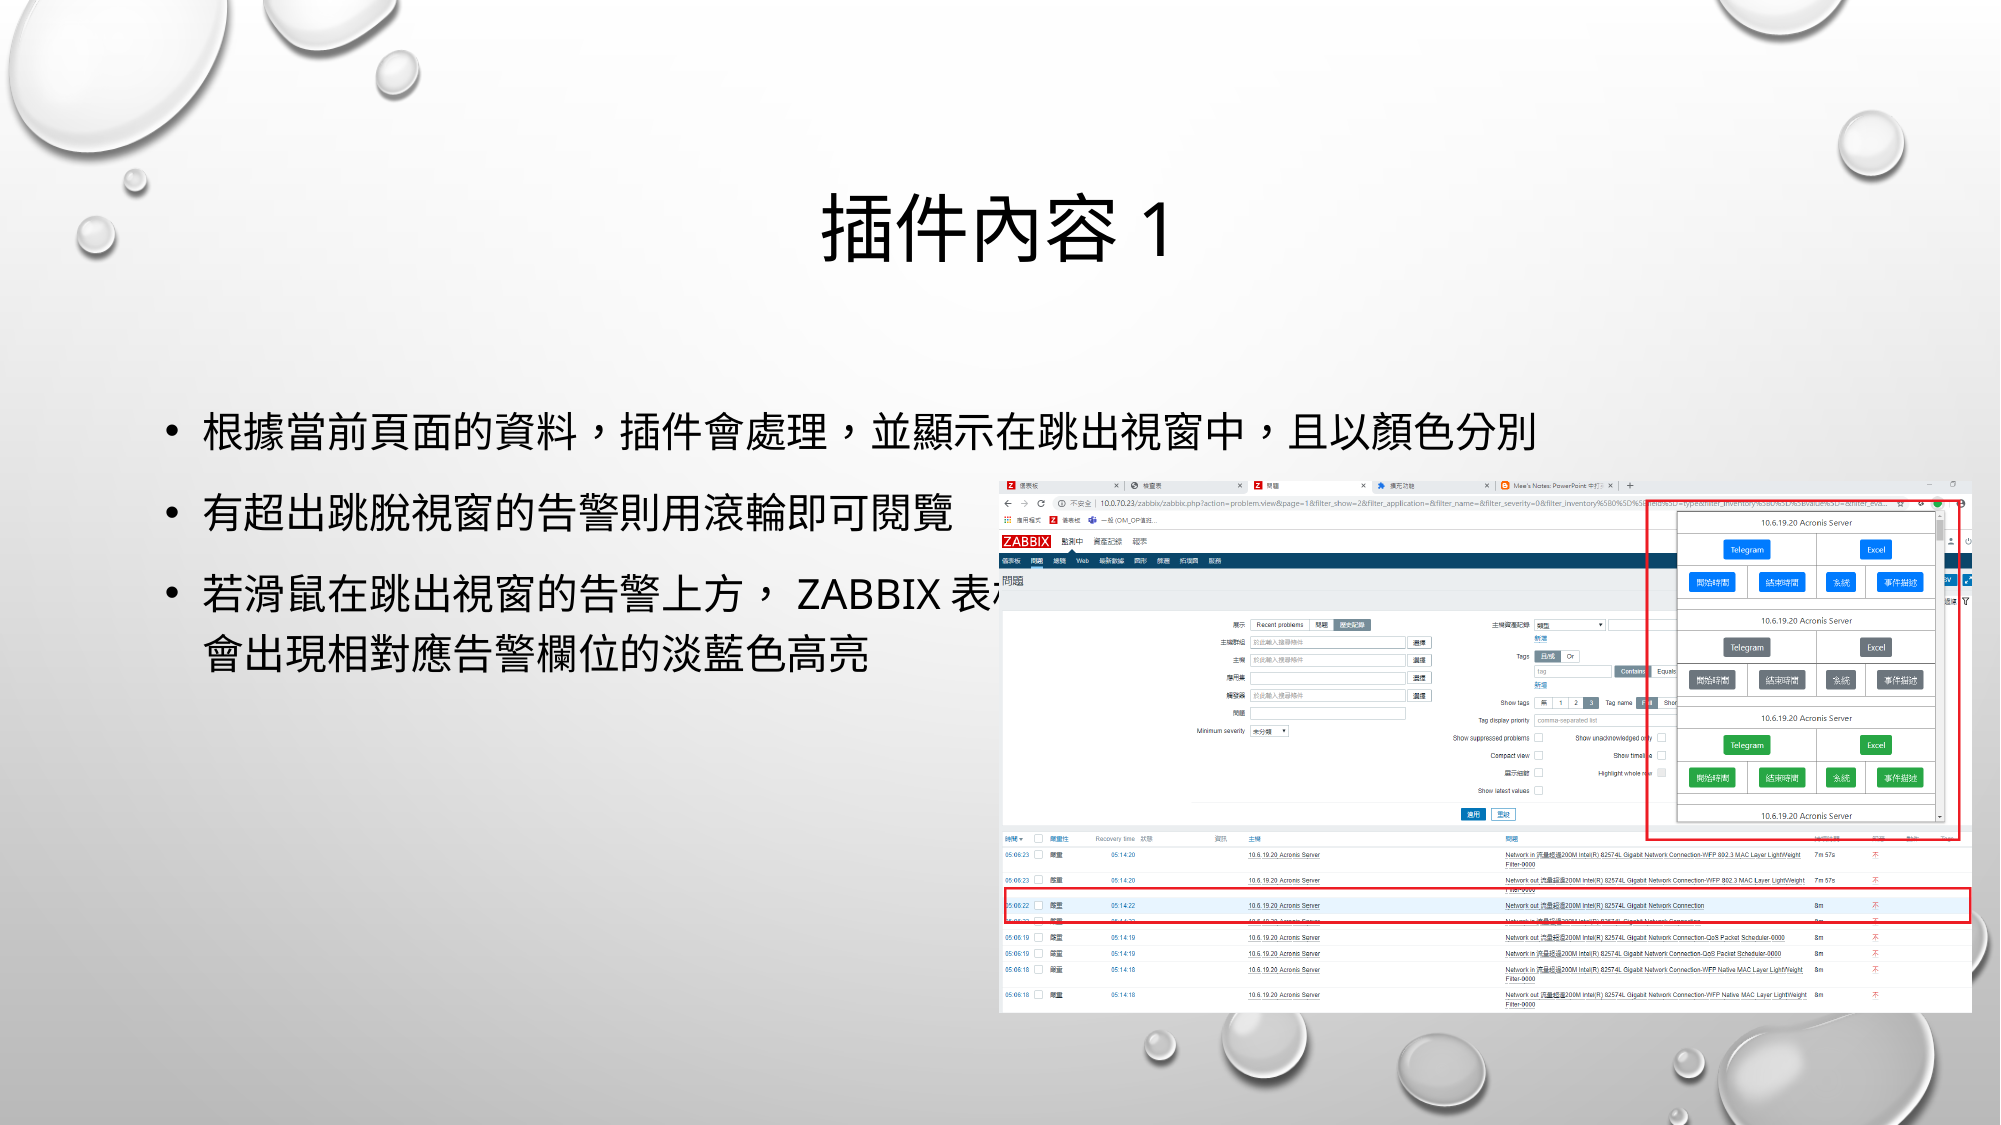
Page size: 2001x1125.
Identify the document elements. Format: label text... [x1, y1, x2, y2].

picture [0, 0, 2000, 1125]
list 根據當前頁面的資料，插件會處理，並顯示在跳出視窗中，且以顏色分別 有超出跳脫視窗的告警則用滾輪即可閱覽 若滑鼠在跳出視窗的告警上方，Zabbix表格 會出現相對應告警欄位的淡藍色高亮 [149, 388, 1850, 950]
title 插件內容1 [149, 101, 1851, 364]
